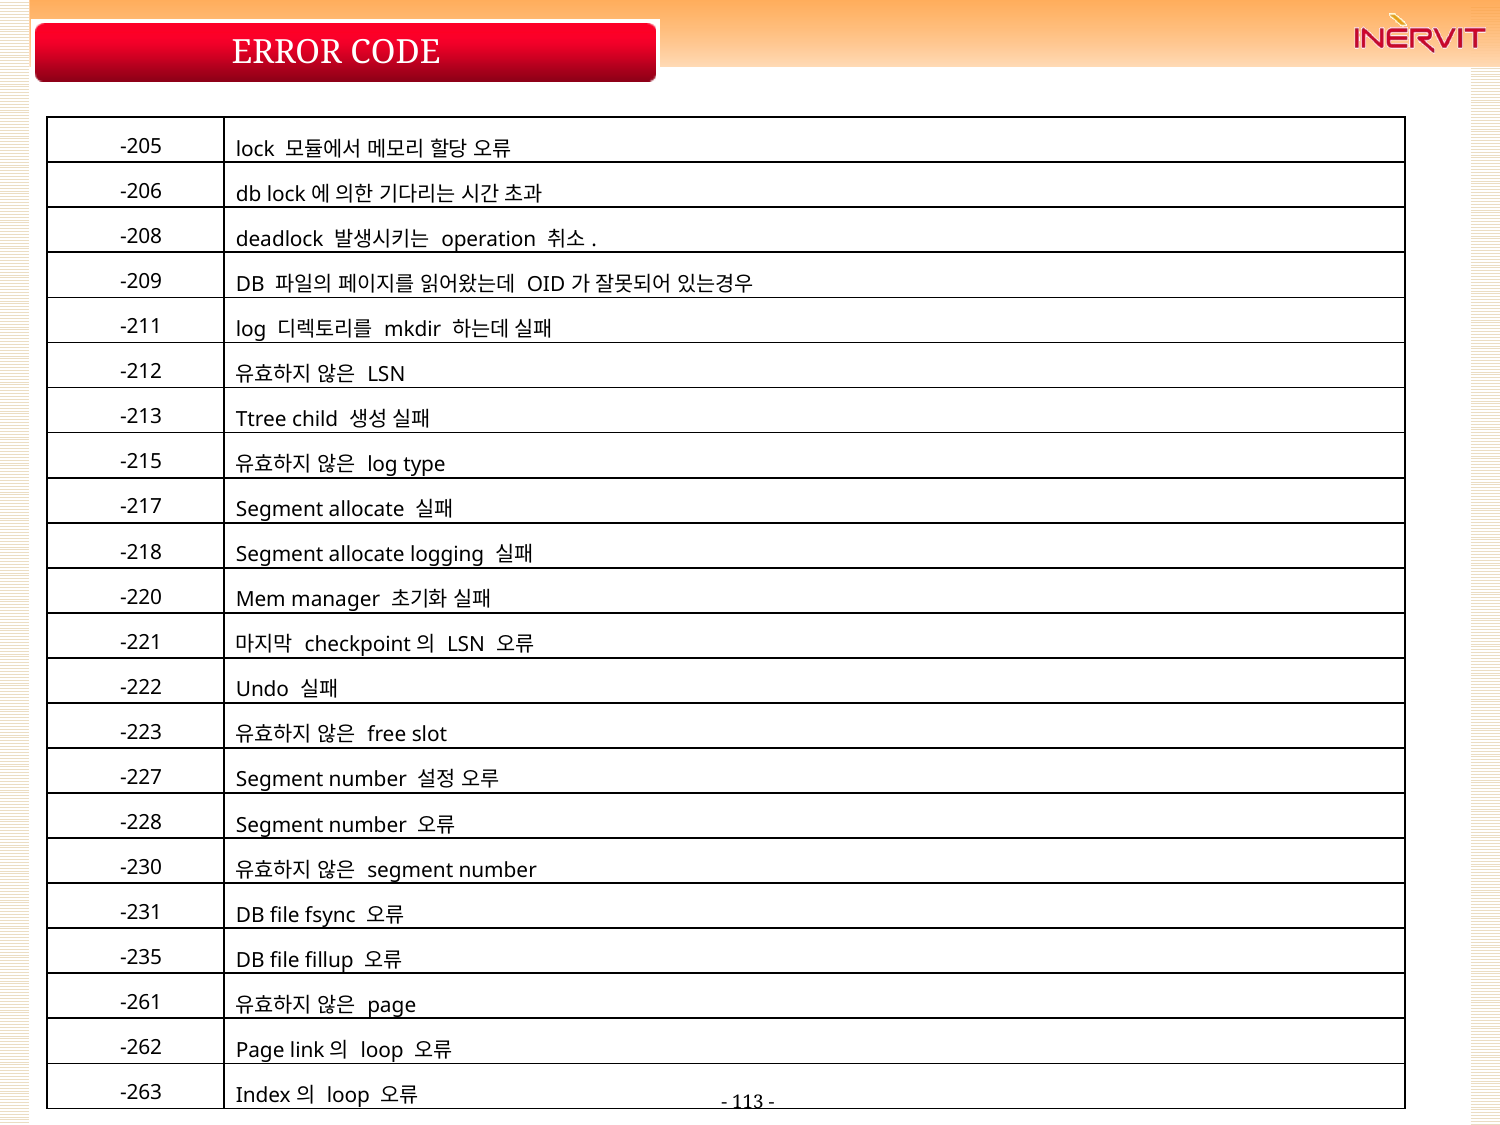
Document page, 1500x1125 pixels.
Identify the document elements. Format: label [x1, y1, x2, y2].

table_cell [48, 974, 223, 1017]
table_cell [48, 839, 223, 882]
picture [35, 23, 656, 82]
table_cell [225, 163, 1404, 206]
table_cell [225, 794, 1404, 837]
table_cell [48, 208, 223, 251]
table_header [48, 118, 223, 161]
table_cell [225, 704, 1404, 747]
table_cell [225, 839, 1404, 882]
table_cell [48, 749, 223, 792]
table_cell [48, 704, 223, 747]
table_cell [225, 614, 1404, 657]
title [51, 23, 622, 77]
table_cell [48, 343, 223, 387]
table_cell [48, 614, 223, 657]
table_cell [225, 1019, 1404, 1063]
table_cell [48, 659, 223, 702]
table_cell [48, 479, 223, 522]
table_cell [48, 298, 223, 342]
table_cell [225, 974, 1404, 1017]
table_cell [48, 1019, 223, 1063]
table_cell [225, 524, 1404, 567]
table_cell [225, 433, 1404, 477]
table_cell [225, 343, 1404, 387]
table_cell [225, 1064, 1404, 1108]
table_cell [225, 659, 1404, 702]
table_cell [48, 794, 223, 837]
table_cell [225, 479, 1404, 522]
table_cell [48, 388, 223, 432]
table_cell [48, 929, 223, 972]
table_cell [48, 433, 223, 477]
table_cell [225, 208, 1404, 251]
table_cell [48, 569, 223, 612]
table_cell [225, 298, 1404, 342]
table_cell [225, 569, 1404, 612]
table_cell [225, 929, 1404, 972]
table_cell [225, 749, 1404, 792]
table_cell [48, 253, 223, 297]
table_cell [48, 1064, 223, 1108]
table_cell [48, 884, 223, 927]
table_cell [48, 163, 223, 206]
picture [1352, 13, 1488, 55]
table_cell [225, 253, 1404, 297]
table_cell [225, 884, 1404, 927]
table_cell [225, 388, 1404, 432]
table_cell [48, 524, 223, 567]
table_header [225, 118, 1404, 161]
